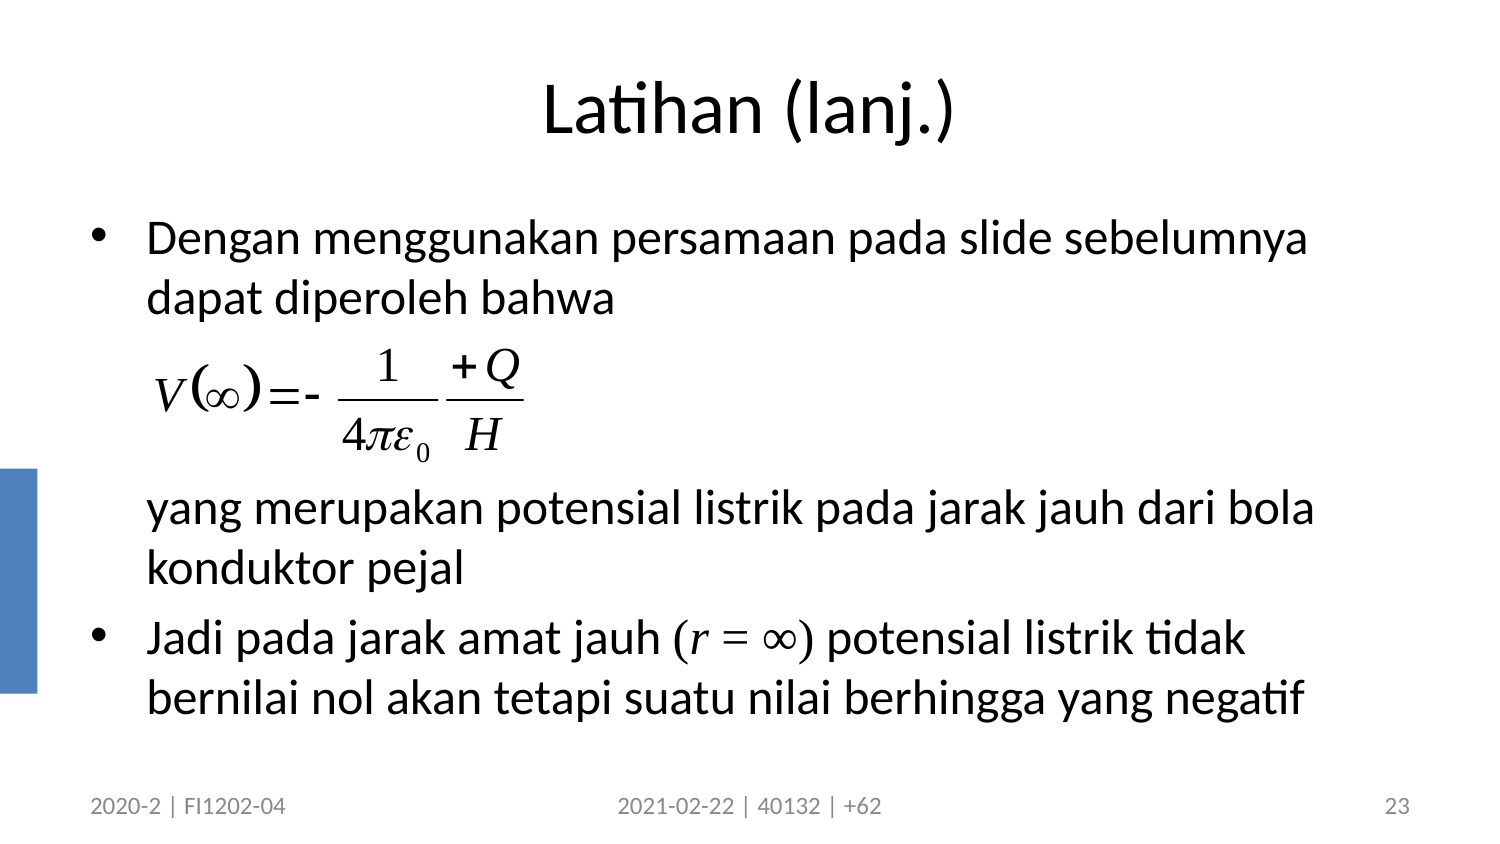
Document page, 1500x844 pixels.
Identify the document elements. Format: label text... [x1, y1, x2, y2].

title Latihan (lanj.) [74, 33, 1426, 175]
list Dengan menggunakan persamaan pada slide sebelumnya dapat diperoleh bahwa yang merupakan potensial listrik pada jarak jauh dari bola konduktor pejal Jadi pada jarak amat jauh (r = ∞) potensial listrik tidak bernilai nol akan tetapi suatu nilai berhingga yang negatif [74, 196, 1426, 754]
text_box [149, 334, 535, 474]
footer 2021-02-22 | 40132 | +62 [512, 782, 988, 827]
slide_number 23 [1074, 782, 1425, 827]
slide_number 2020-2 | FI1202-04 [75, 782, 463, 827]
